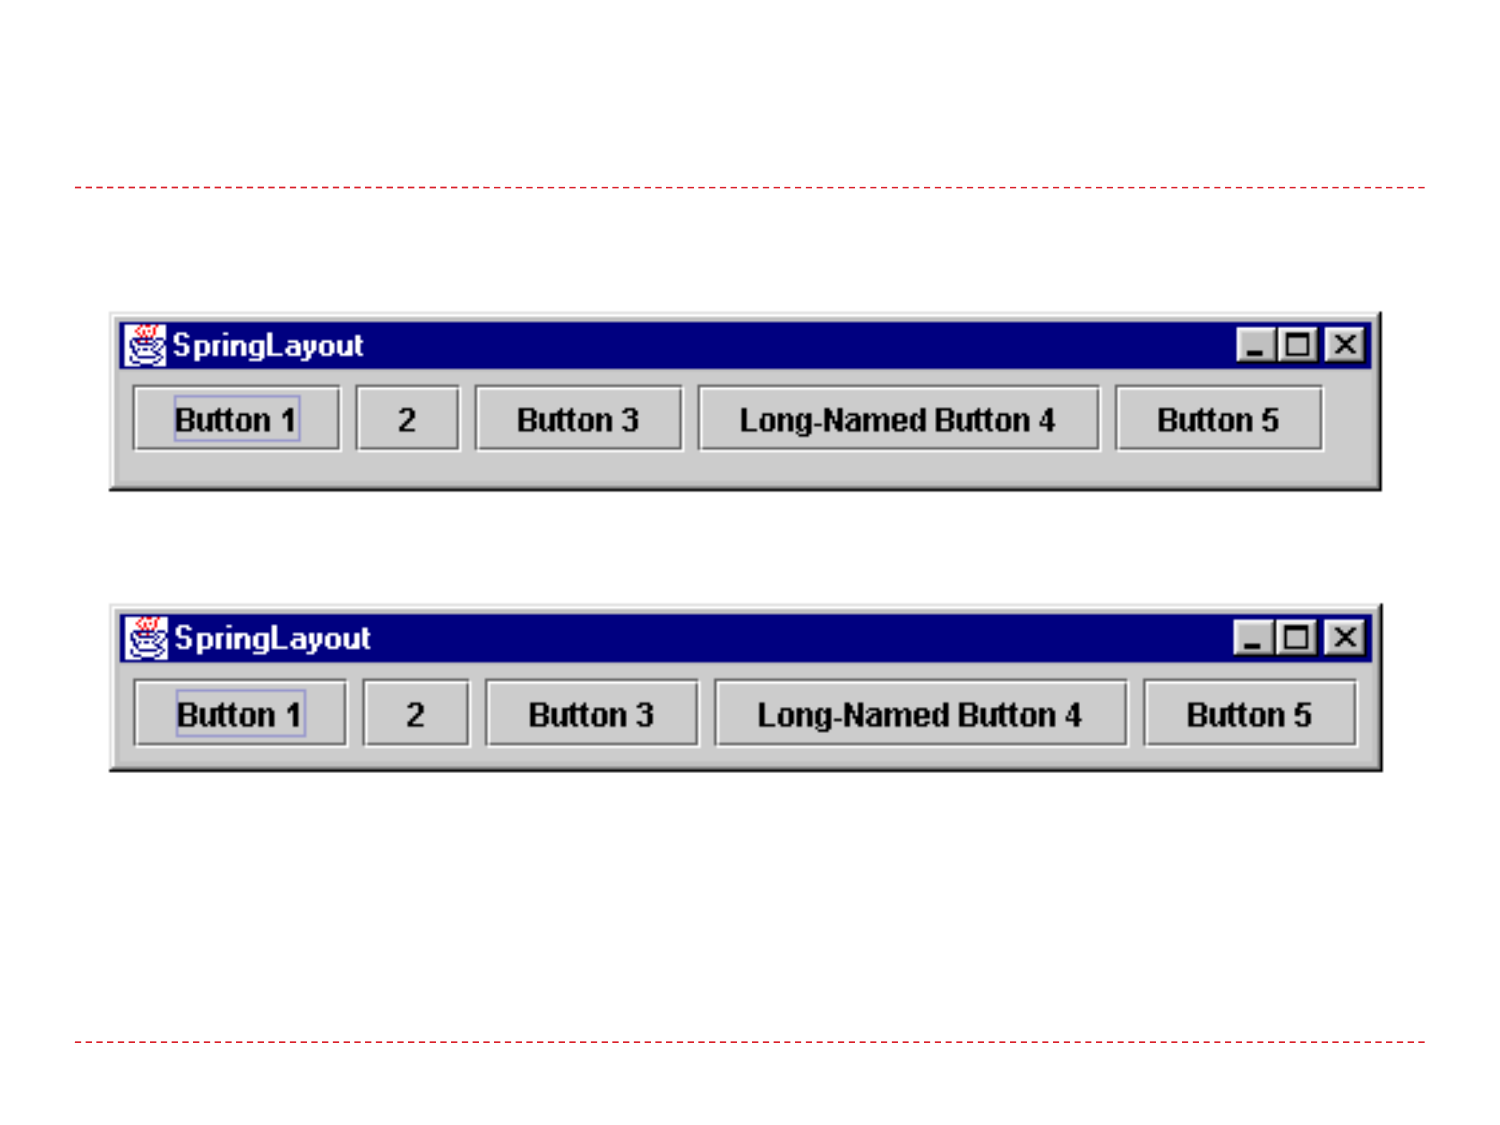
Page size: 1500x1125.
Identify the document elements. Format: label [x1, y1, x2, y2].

picture [102, 302, 1393, 500]
picture [102, 599, 1389, 782]
